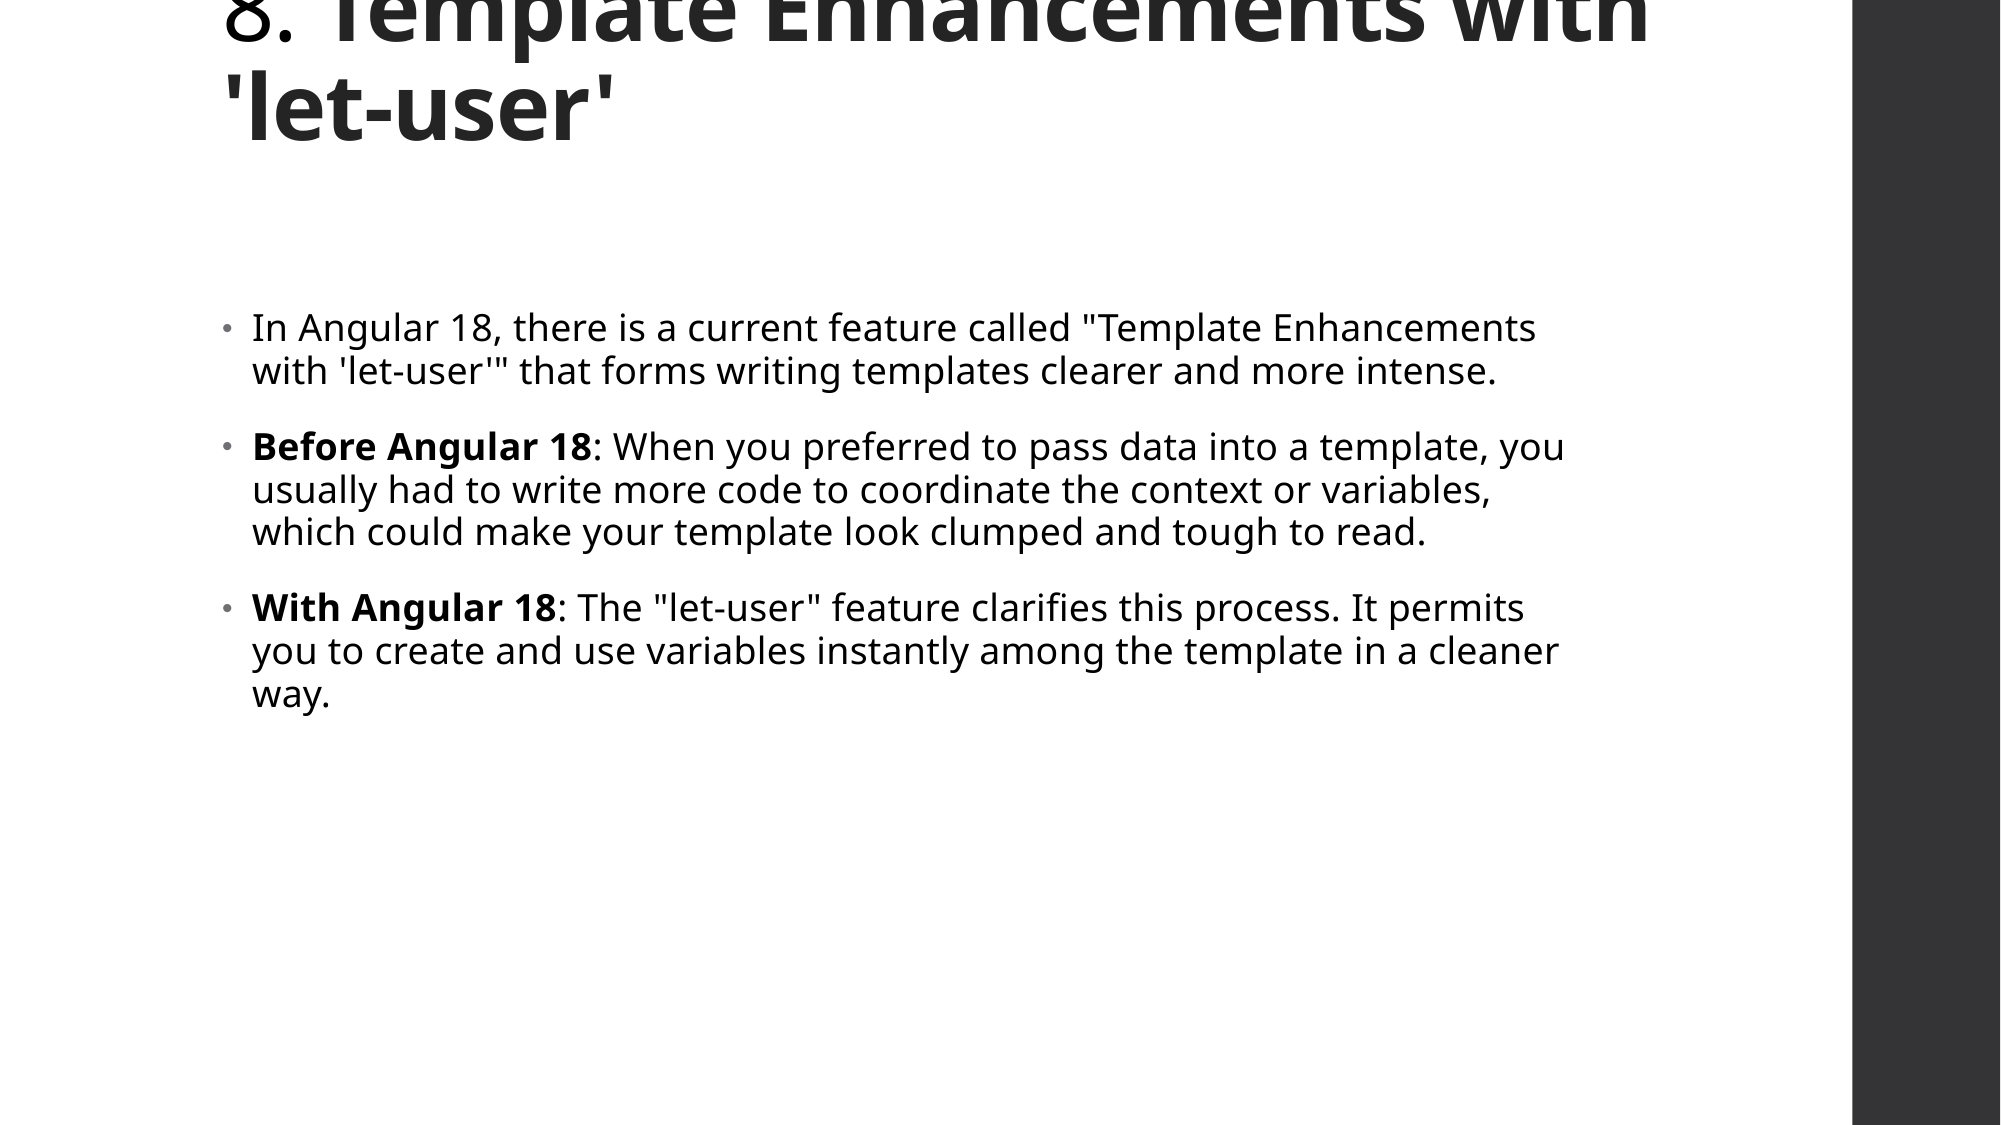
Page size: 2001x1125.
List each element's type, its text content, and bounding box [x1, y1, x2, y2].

title 8. Template Enhancements with 'let-user' [206, 60, 1797, 278]
list In Angular 18, there is a current feature called "Template Enhancements with 'let-user'" that forms writing templates clearer and more intense. Before Angular 18: When you preferred to pass data into a template, you usually had to write more code to coordinate the context or variables, which could make your template look clumped and tough to read. With Angular 18: The "let-user" feature clarifies this process. It permits you to create and use variables instantly among the template in a cleaner way. [206, 299, 1617, 1014]
